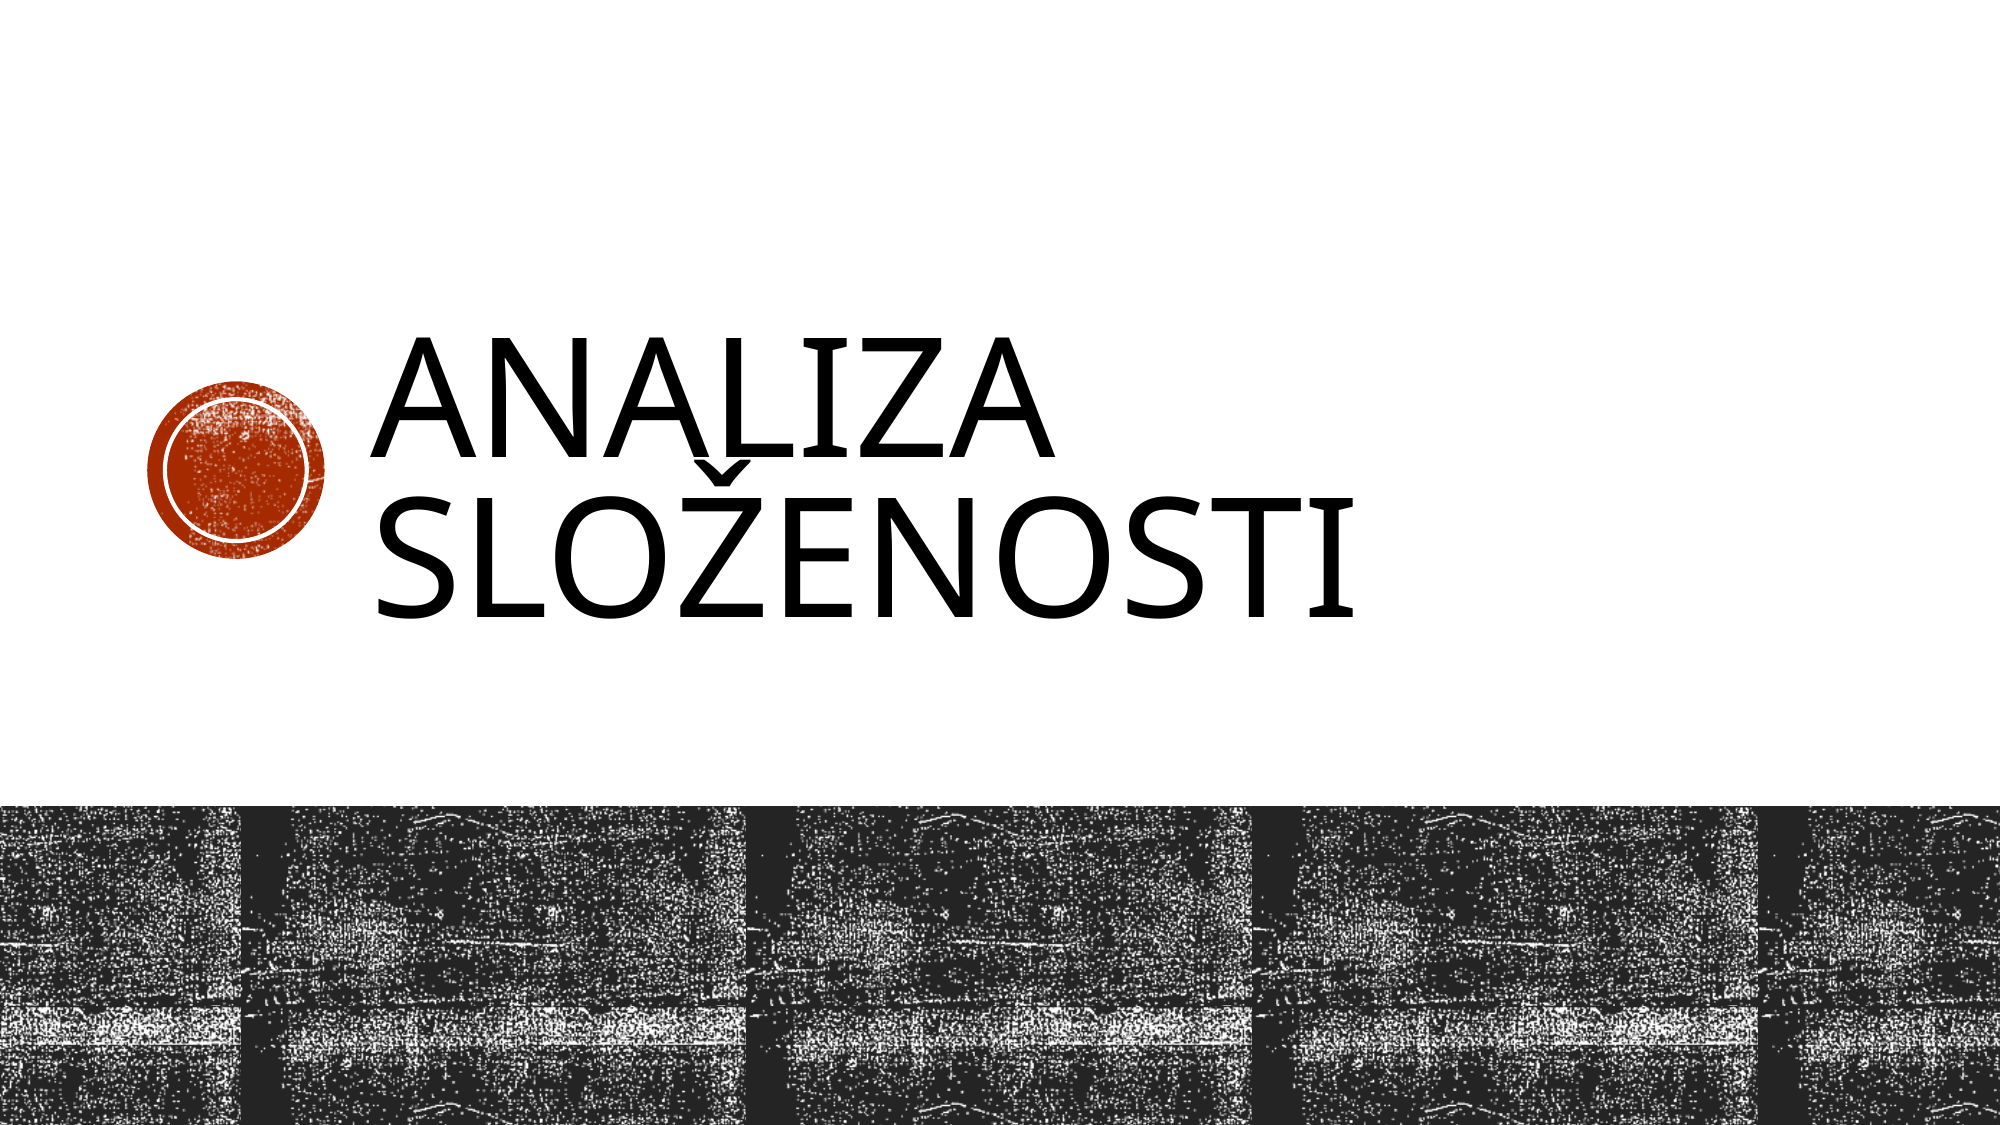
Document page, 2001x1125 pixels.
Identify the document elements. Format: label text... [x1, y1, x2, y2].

title Analiza složenosti [355, 201, 1878, 779]
